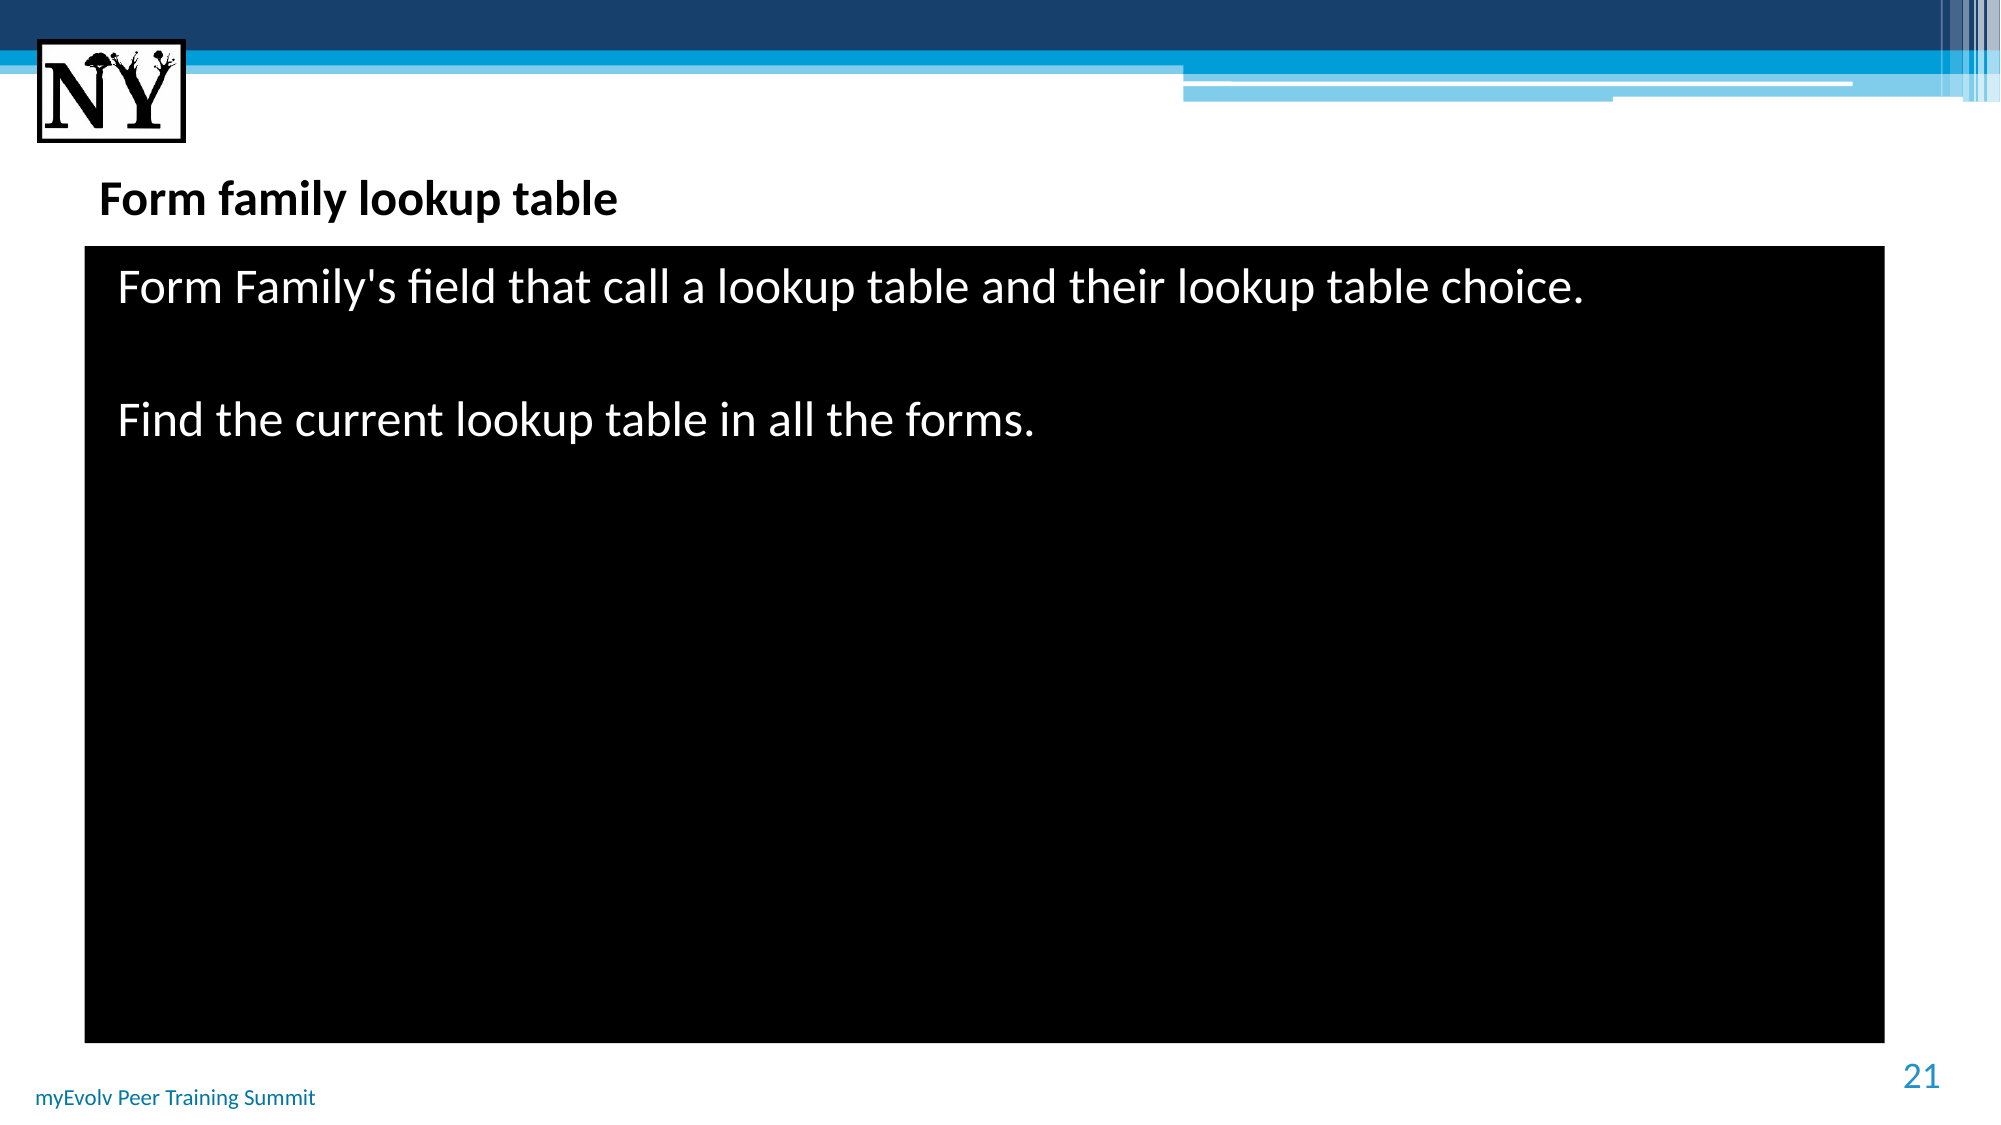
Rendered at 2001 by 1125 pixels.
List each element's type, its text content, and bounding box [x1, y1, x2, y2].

list Form Family's field that call a lookup table and their lookup table choice. Find the current lookup table in all the forms. [84, 246, 1885, 1044]
title Form family lookup table [84, 156, 1885, 234]
picture [37, 39, 186, 143]
footer myEvolv Peer Training Summit [0, 1075, 332, 1116]
slide_number 21 [1789, 1043, 1956, 1104]
